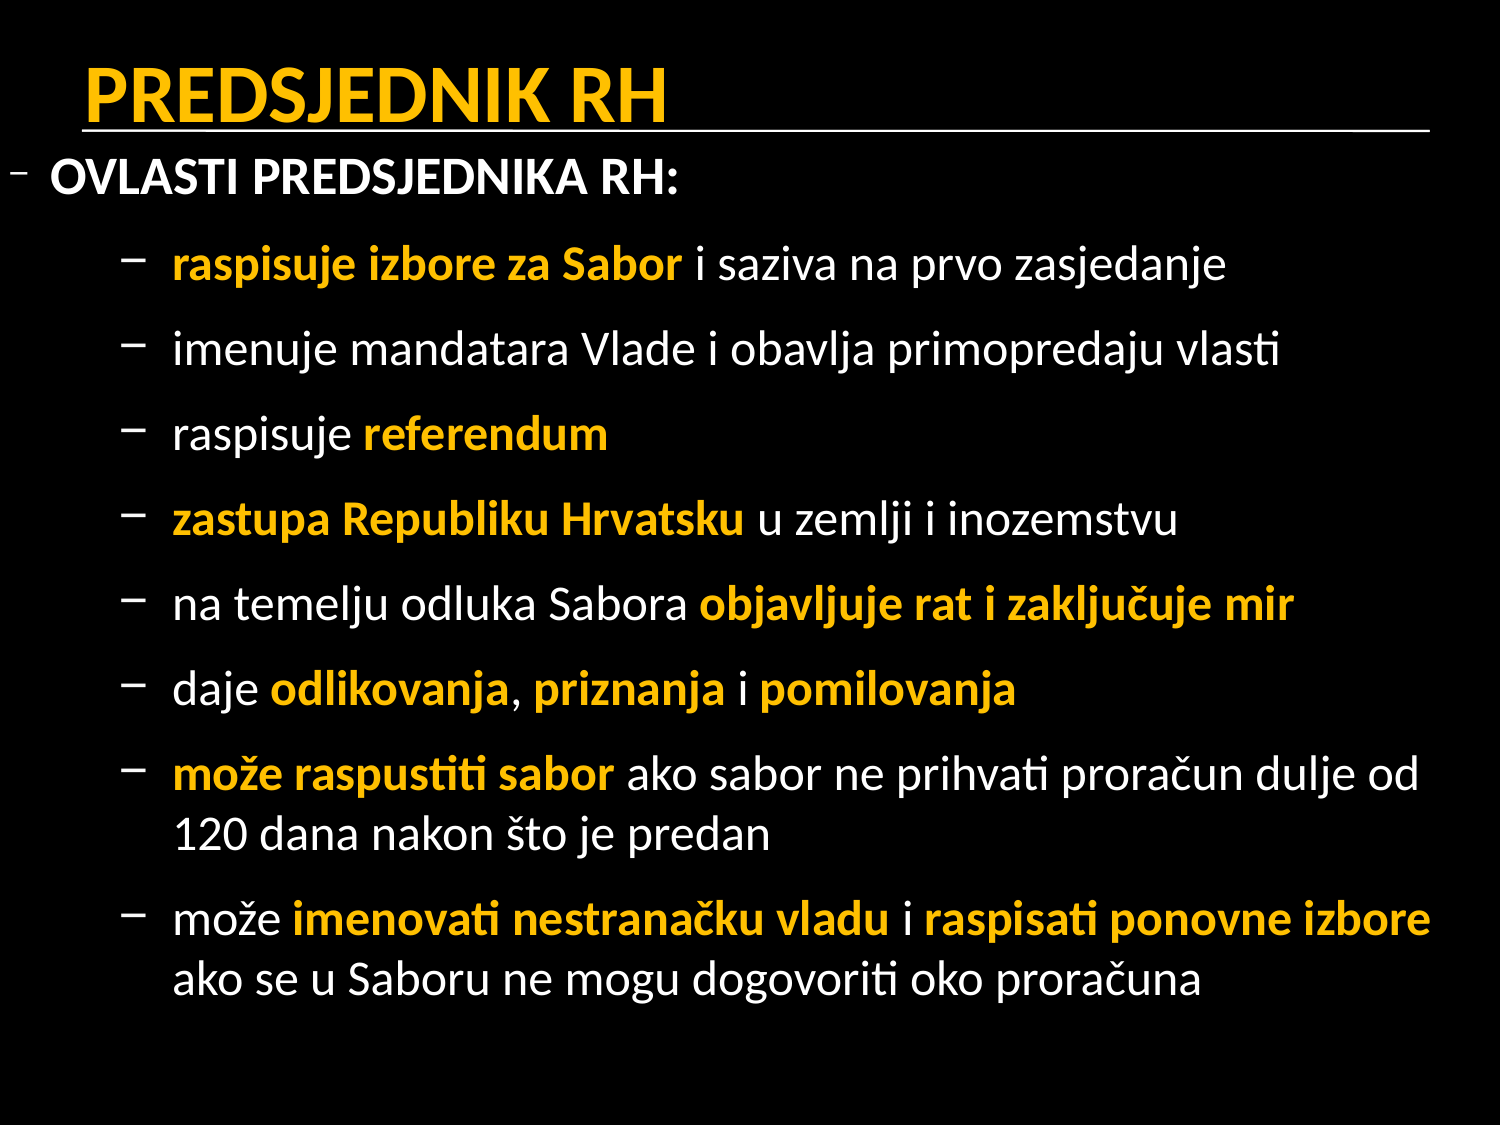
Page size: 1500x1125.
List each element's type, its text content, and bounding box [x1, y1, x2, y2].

text_box PREDSJEDNIK RH [70, 35, 1500, 133]
text_box OVLASTI PREDSJEDNIKA RH: raspisuje izbore za Sabor i saziva na prvo zasjedanje imenuje mandatara Vlade i obavlja primopredaju vlasti raspisuje referendum zastupa Republiku Hrvatsku u zemlji i inozemstvu na temelju odluka Sabora objavljuje rat i zaključuje mir daje odlikovanja, priznanja i pomilovanja može raspustiti sabor ako sabor ne prihvati proračun dulje od 120 dana nakon što je predan može imenovati nestranačku vladu i raspisati ponovne izbore ako se u Saboru ne mogu dogovoriti oko proračuna [0, 133, 1500, 1094]
